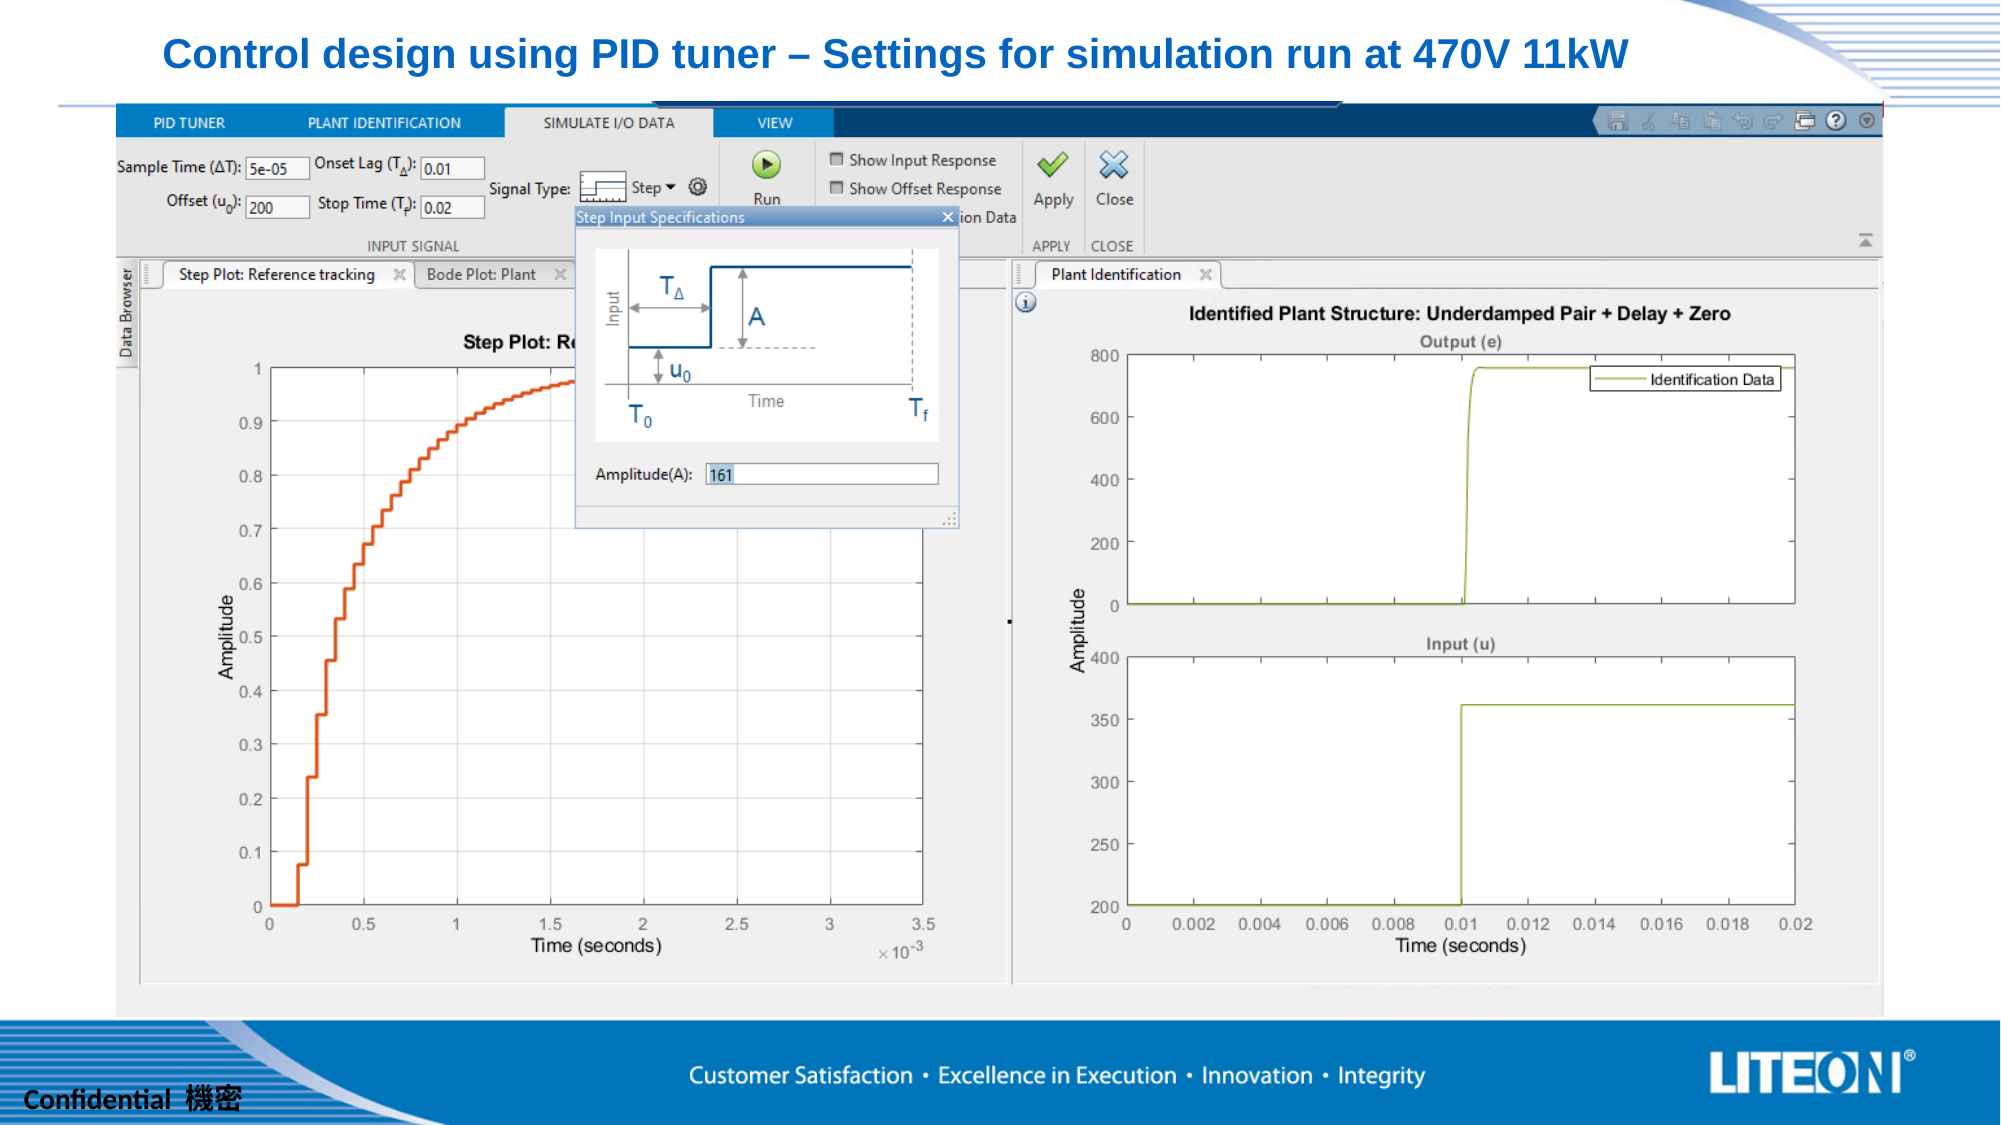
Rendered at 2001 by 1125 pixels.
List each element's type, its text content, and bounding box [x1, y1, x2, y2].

picture [0, 0, 2001, 1125]
text_box Control design using PID tuner – Settings for simulation run at 470V 11kW [147, 19, 1815, 100]
